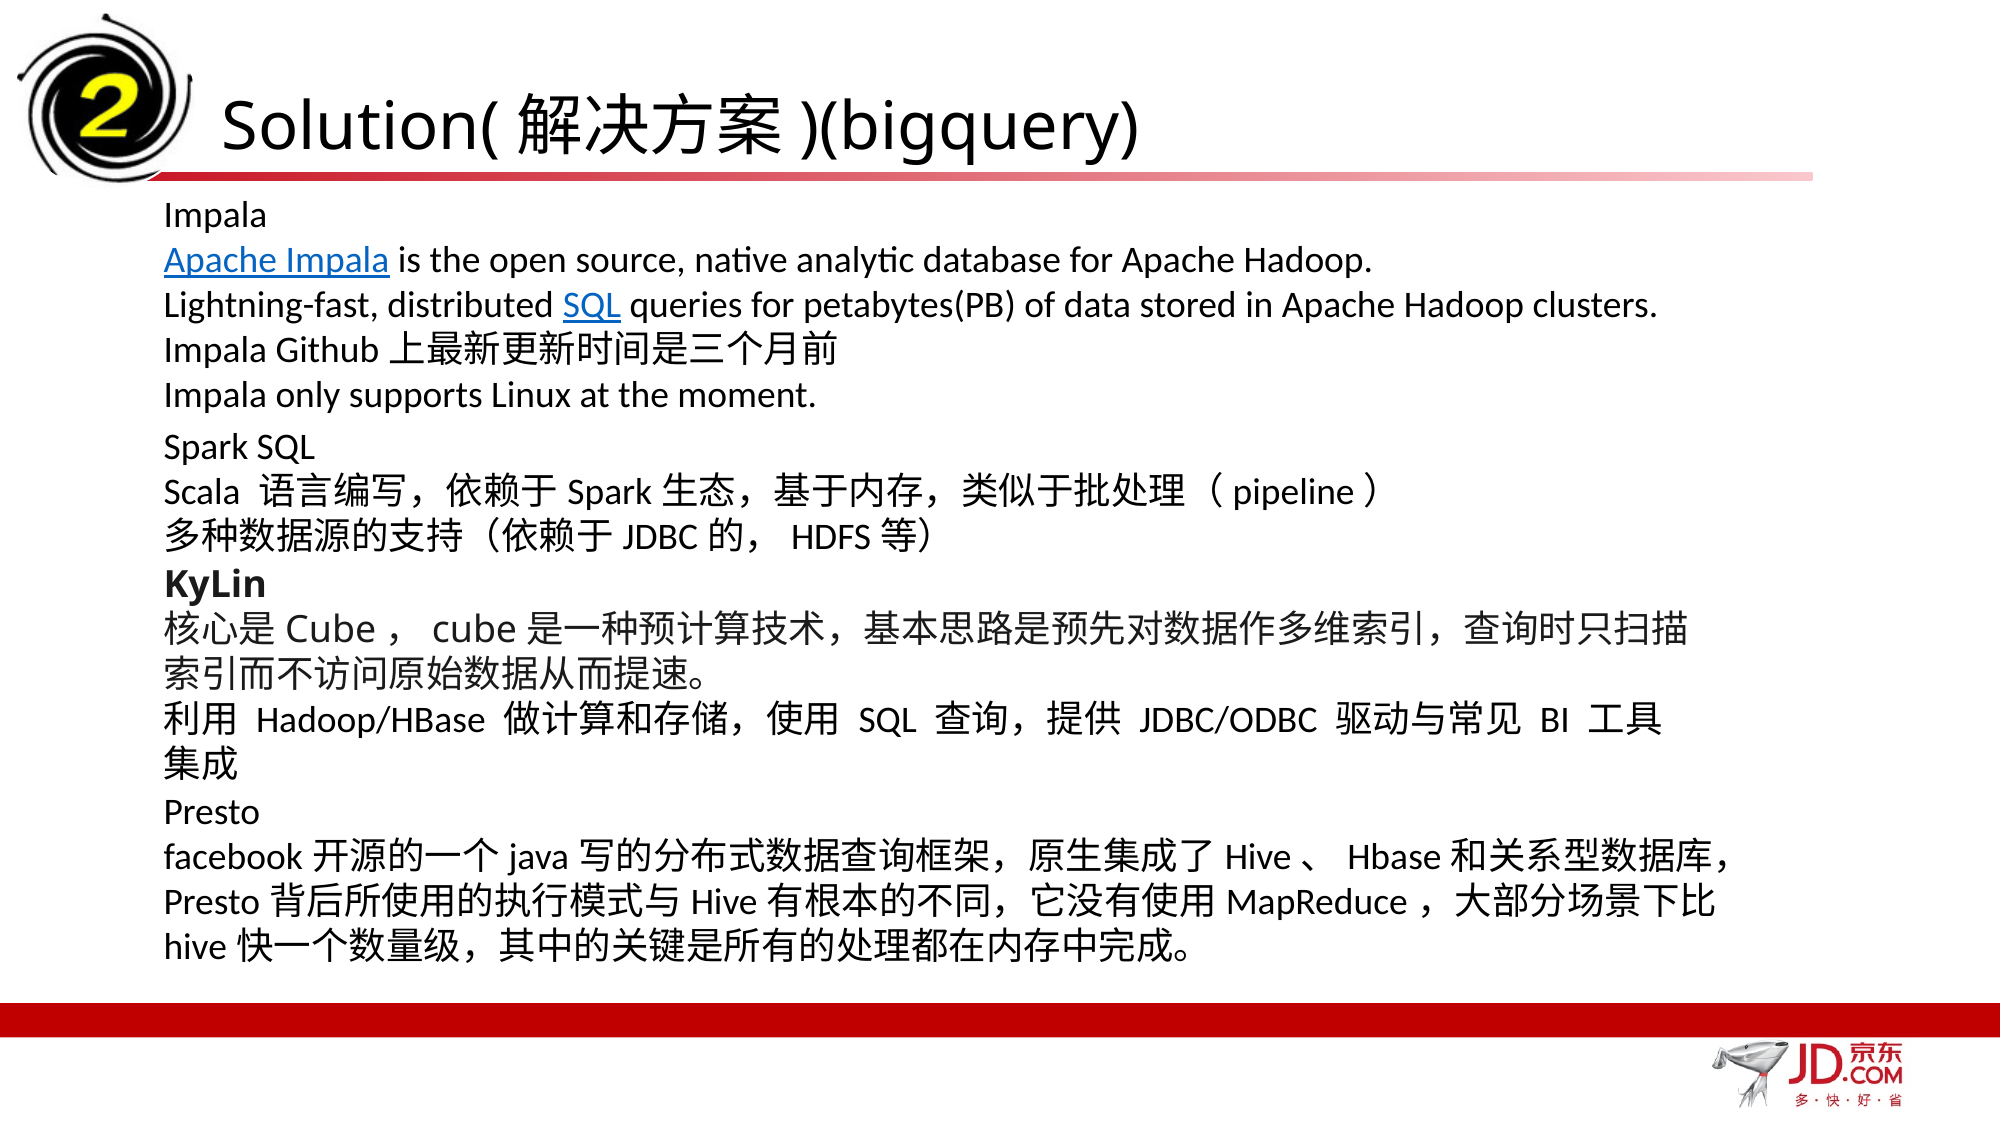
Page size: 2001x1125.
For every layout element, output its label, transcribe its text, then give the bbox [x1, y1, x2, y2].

text_box [1673, 172, 1813, 181]
text_box [0, 1003, 2000, 1038]
picture [1712, 1026, 1914, 1113]
text_box Presto facebook开源的一个java写的分布式数据查询框架，原生集成了Hive、Hbase和关系型数据库，Presto背后所使用的执行模式与Hive有根本的不同，它没有使用MapReduce，大部分场景下比hive快一个数量级，其中的关键是所有的处理都在内存中完成。 [148, 779, 1766, 975]
text_box KyLin 核心是Cube，cube是一种预计算技术，基本思路是预先对数据作多维索引，查询时只扫描索引而不访问原始数据从而提速。 利用 Hadoop/HBase 做计算和存储，使用 SQL 查询，提供 JDBC/ODBC 驱动与常见 BI 工具集成 [148, 552, 1713, 793]
text_box Spark SQL Scala 语言编写，依赖于Spark生态，基于内存，类似于批处理（pipeline） 多种数据源的支持（依赖于JDBC的，HDFS等） [148, 414, 1431, 552]
text_box [149, 172, 206, 181]
text_box Impala Apache Impala is the open source, native analytic database for Apache Hadoop. Lightning-fast, distributed SQL queries for petabytes(PB) of data stored in Apache Hadoop clusters. Impala Github上最新更新时间是三个月前 Impala only supports Linux at the moment. [148, 182, 1700, 423]
title Solution(解决方案)(bigquery) [206, 34, 1673, 182]
text_box [11, 11, 198, 191]
